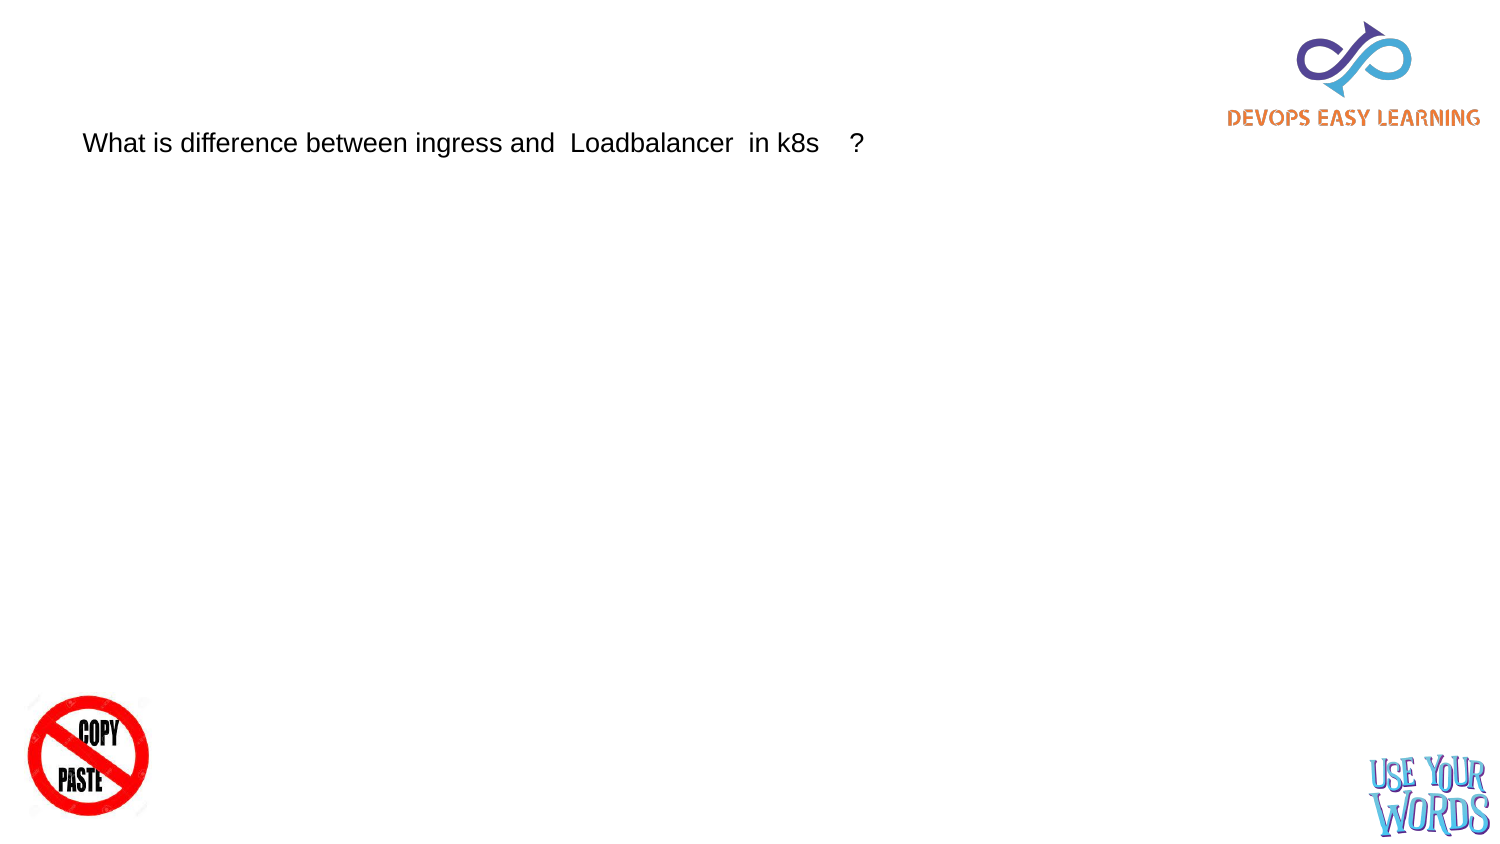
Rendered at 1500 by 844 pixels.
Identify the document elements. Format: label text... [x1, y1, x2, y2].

picture [24, 692, 152, 819]
picture [1216, 9, 1492, 148]
picture [1358, 747, 1500, 844]
text_box What is difference between ingress and Loadbalancer in k8s ? [67, 21, 1413, 173]
